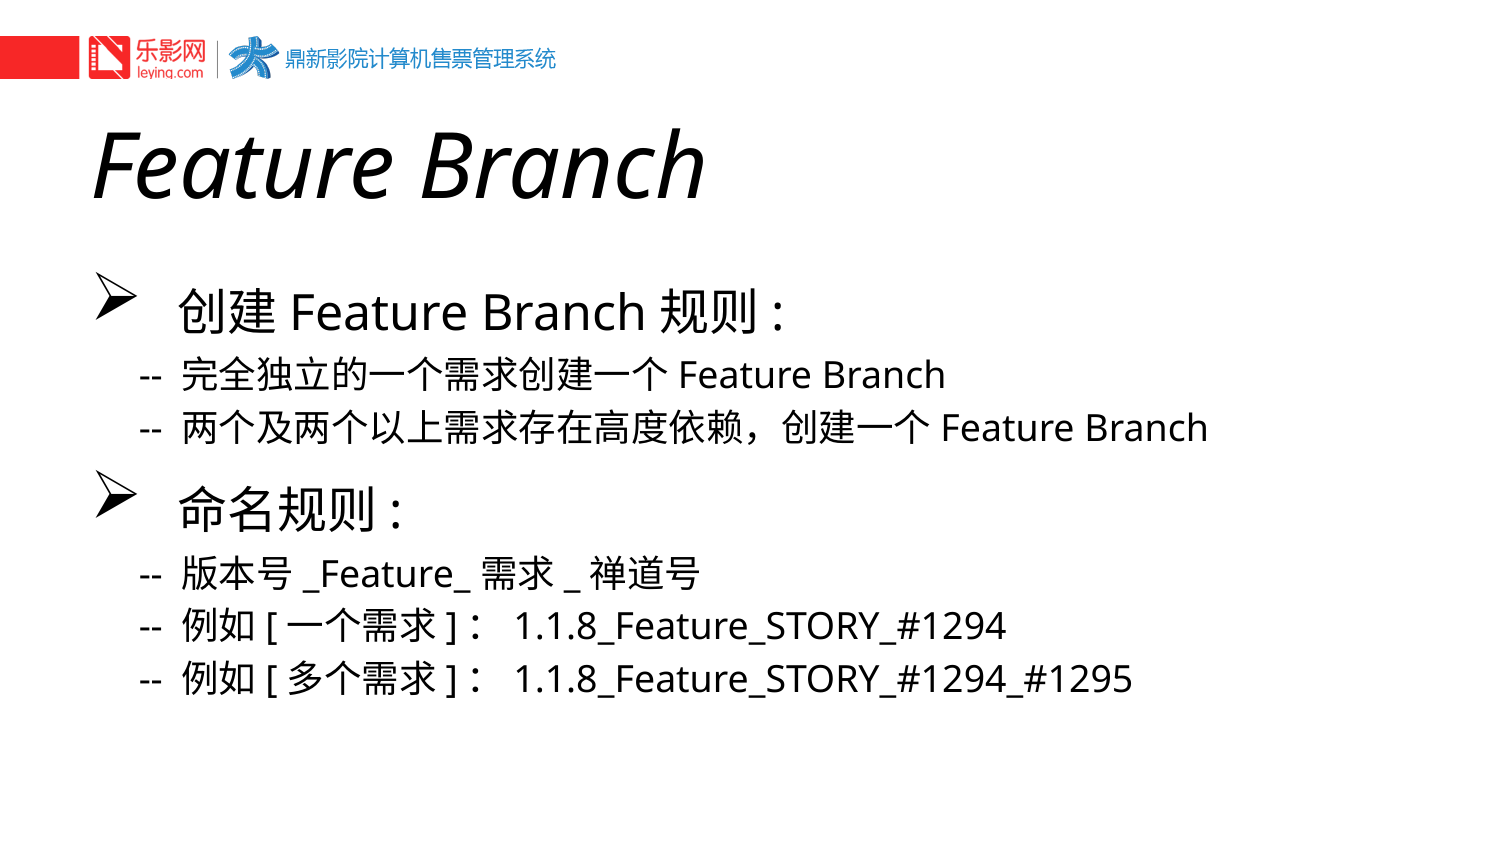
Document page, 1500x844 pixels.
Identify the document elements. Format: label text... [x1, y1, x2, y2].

list 创建Feature Branch规则: -- 完全独立的一个需求创建一个Feature Branch -- 两个及两个以上需求存在高度依赖，创建一个Feature Branch 命名规则: -- 版本号_Feature_需求_禅道号 -- 例如[一个需求]：1.1.8_Feature_STORY_#1294 -- 例如[多个需求]：1.1.8_Feature_STORY_#1294_#1295 [75, 256, 1425, 754]
title Feature Branch [75, 102, 1425, 221]
picture [0, 31, 562, 82]
